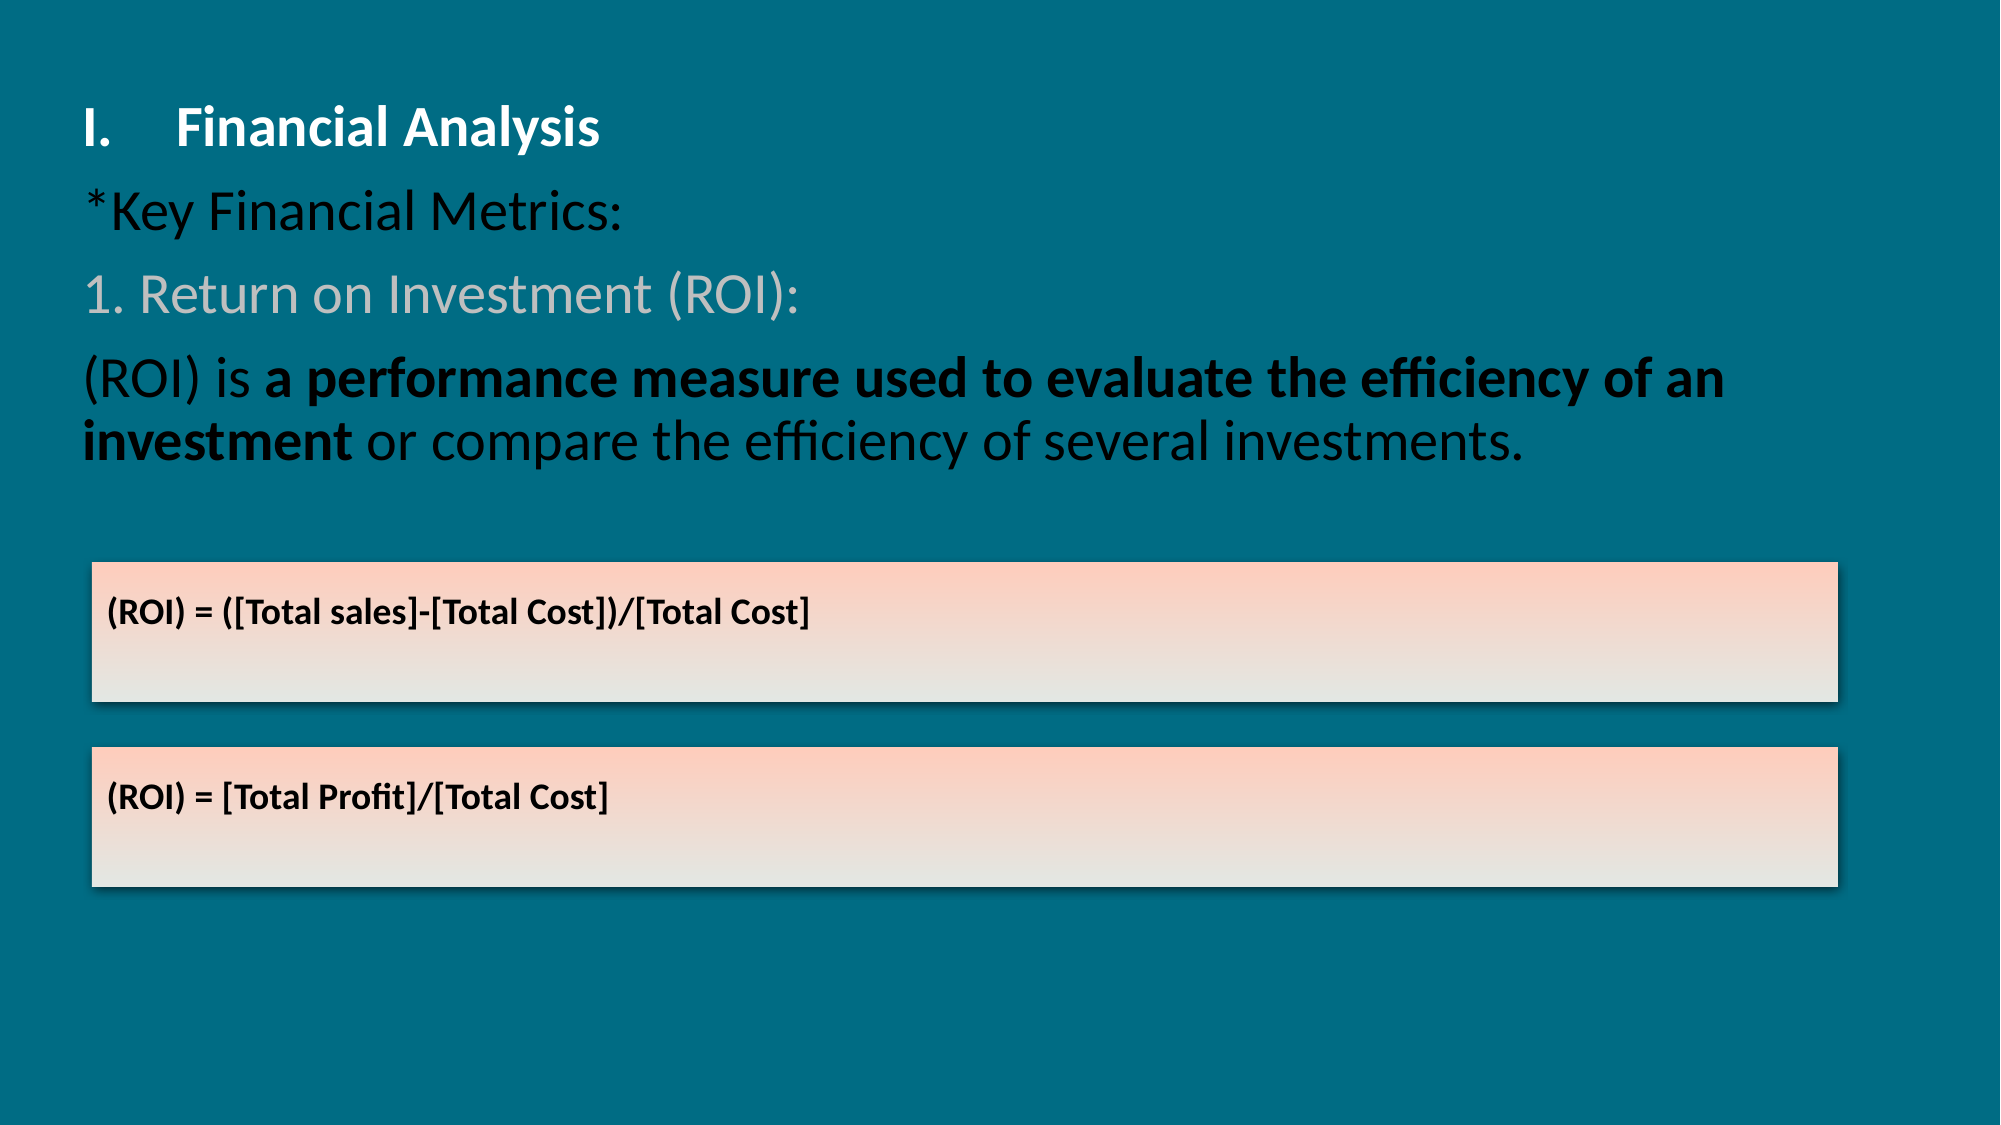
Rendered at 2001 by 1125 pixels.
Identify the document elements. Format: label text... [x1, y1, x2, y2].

text_box (ROI) = ([Total sales]-[Total Cost])/[Total Cost] [91, 562, 1838, 702]
text_box (ROI) = [Total Profit]/[Total Cost] [91, 747, 1838, 887]
list Financial Analysis *Key Financial Metrics: 1. Return on Investment (ROI): (ROI) is a performance measure used to evaluate the efficiency of an investment or compare the efficiency of several investments. [67, 88, 1863, 933]
